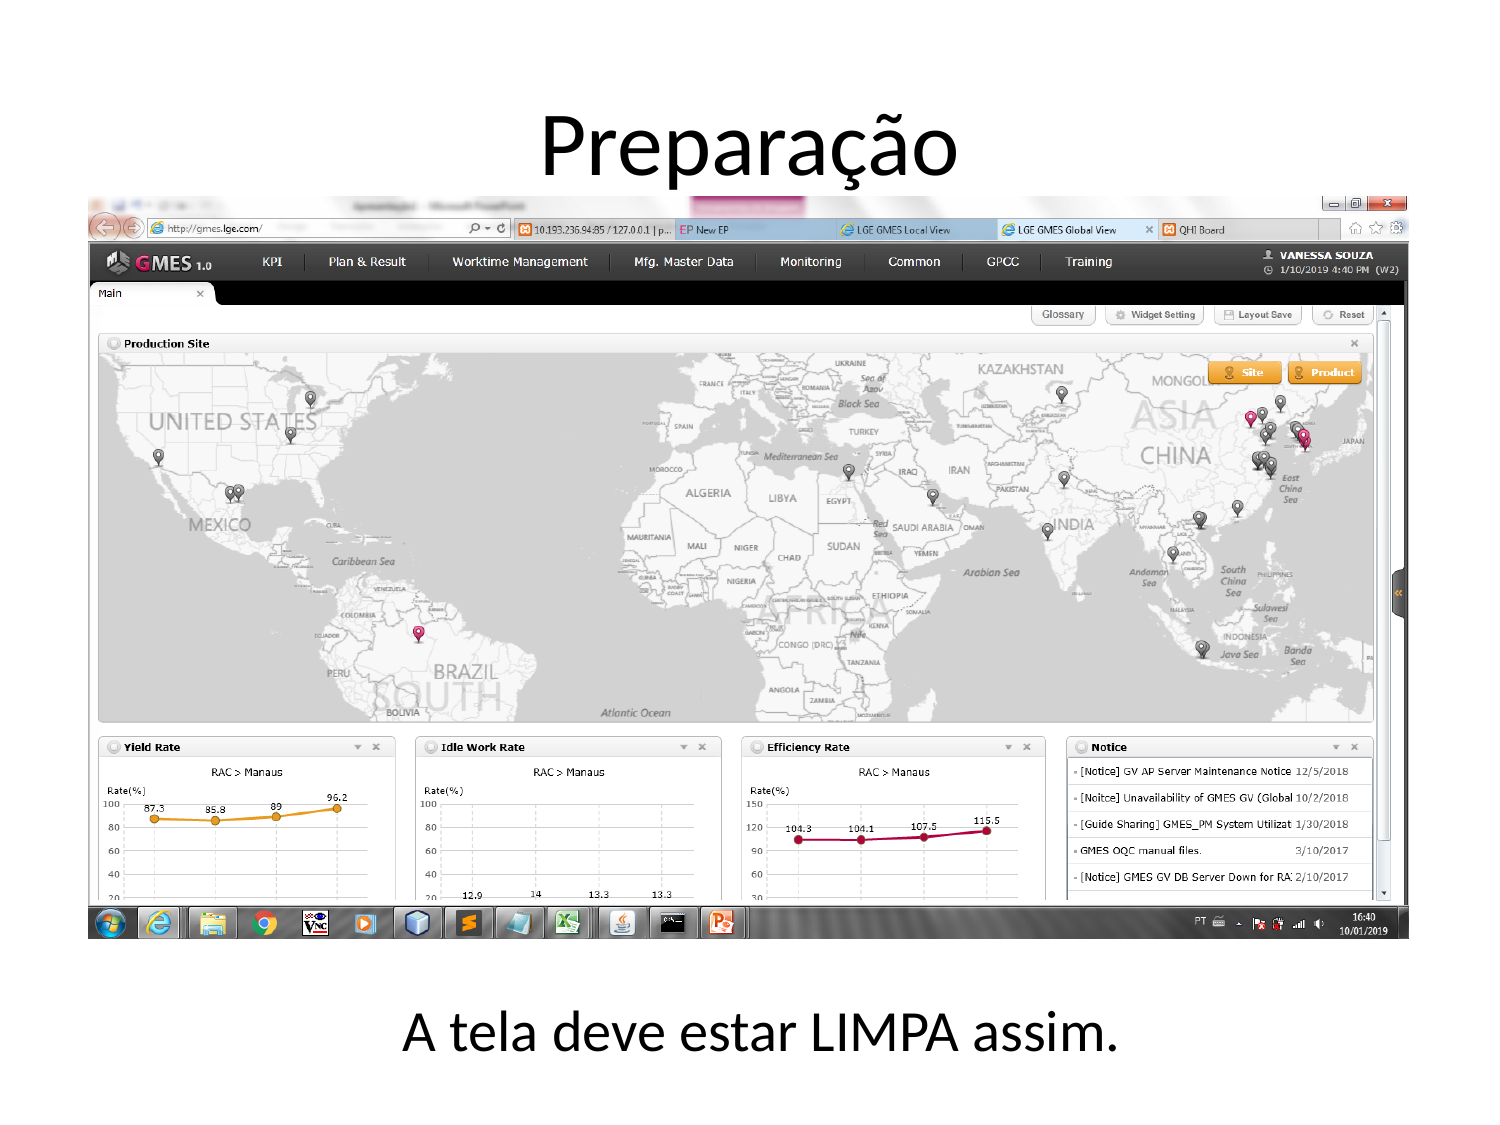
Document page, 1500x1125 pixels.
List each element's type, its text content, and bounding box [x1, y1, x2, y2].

text_box A tela deve estar LIMPA assim. [212, 986, 1311, 1071]
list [88, 195, 1409, 939]
title Preparação [75, 45, 1425, 233]
